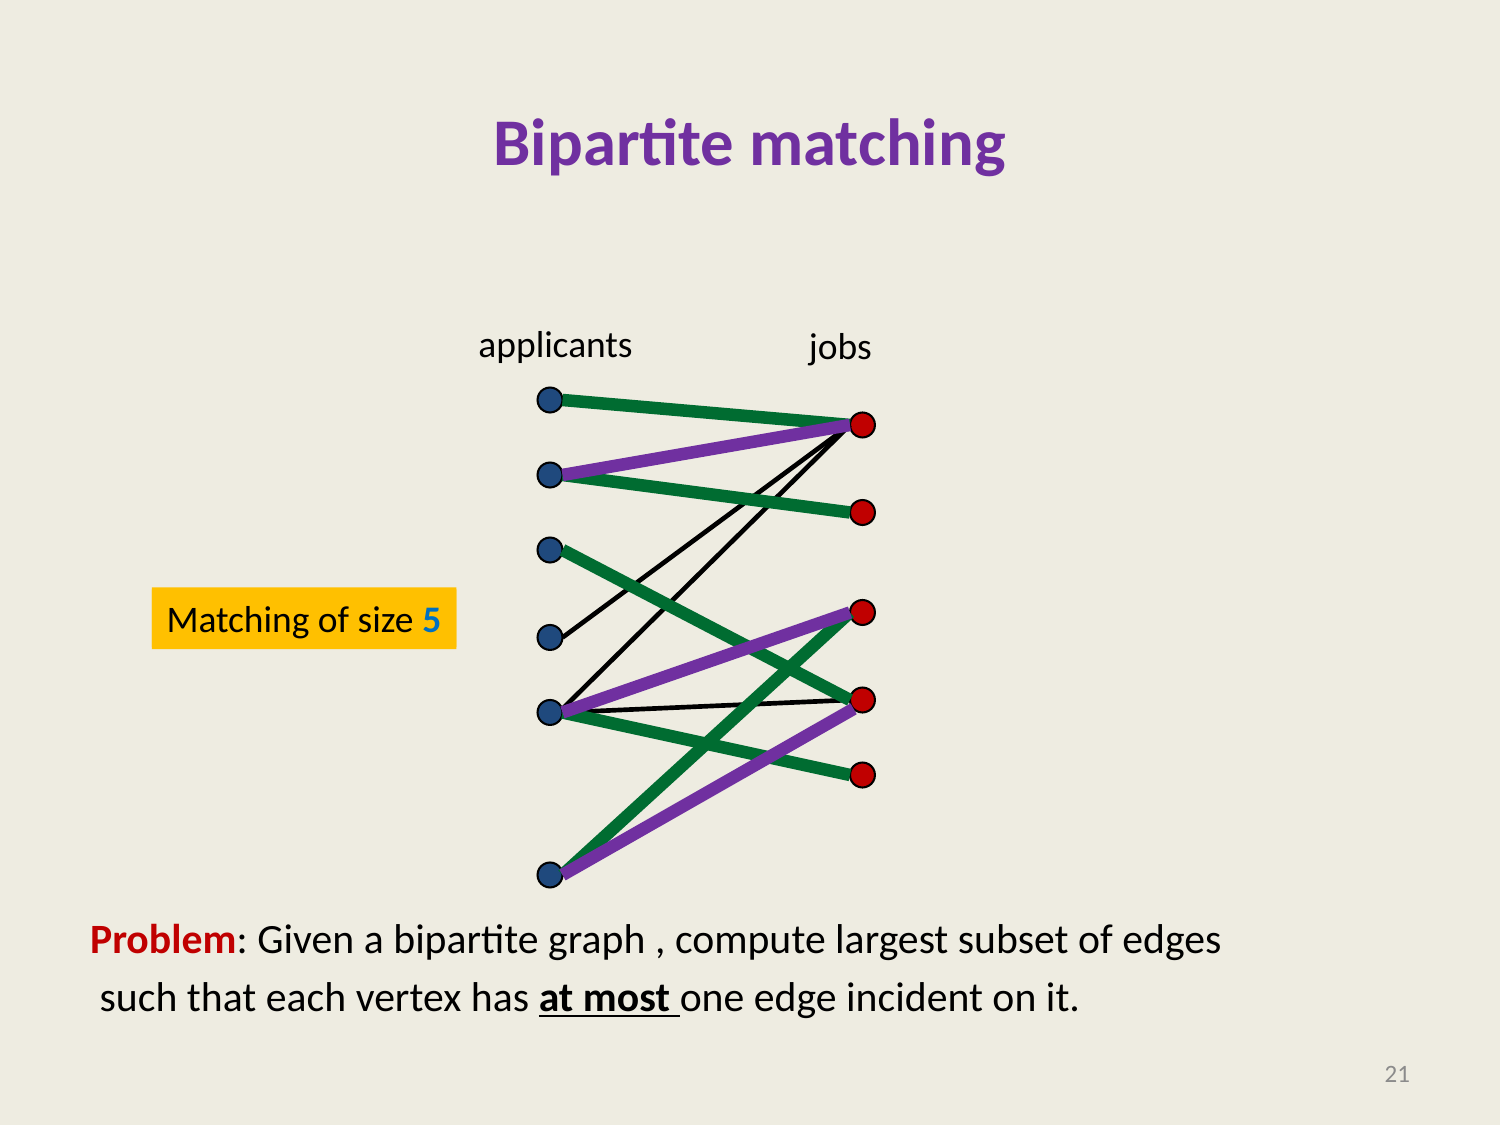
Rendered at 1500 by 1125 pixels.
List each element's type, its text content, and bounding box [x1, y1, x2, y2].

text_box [537, 387, 563, 888]
slide_number 21 [1074, 1042, 1425, 1103]
text_box Matching of size 5 [151, 587, 457, 648]
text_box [562, 424, 851, 476]
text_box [562, 483, 851, 612]
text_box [562, 612, 851, 713]
text_box jobs [794, 314, 887, 375]
text_box applicants [463, 312, 648, 373]
title Bipartite matching [75, 45, 1425, 233]
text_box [562, 715, 854, 876]
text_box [562, 399, 851, 424]
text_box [858, 412, 876, 788]
